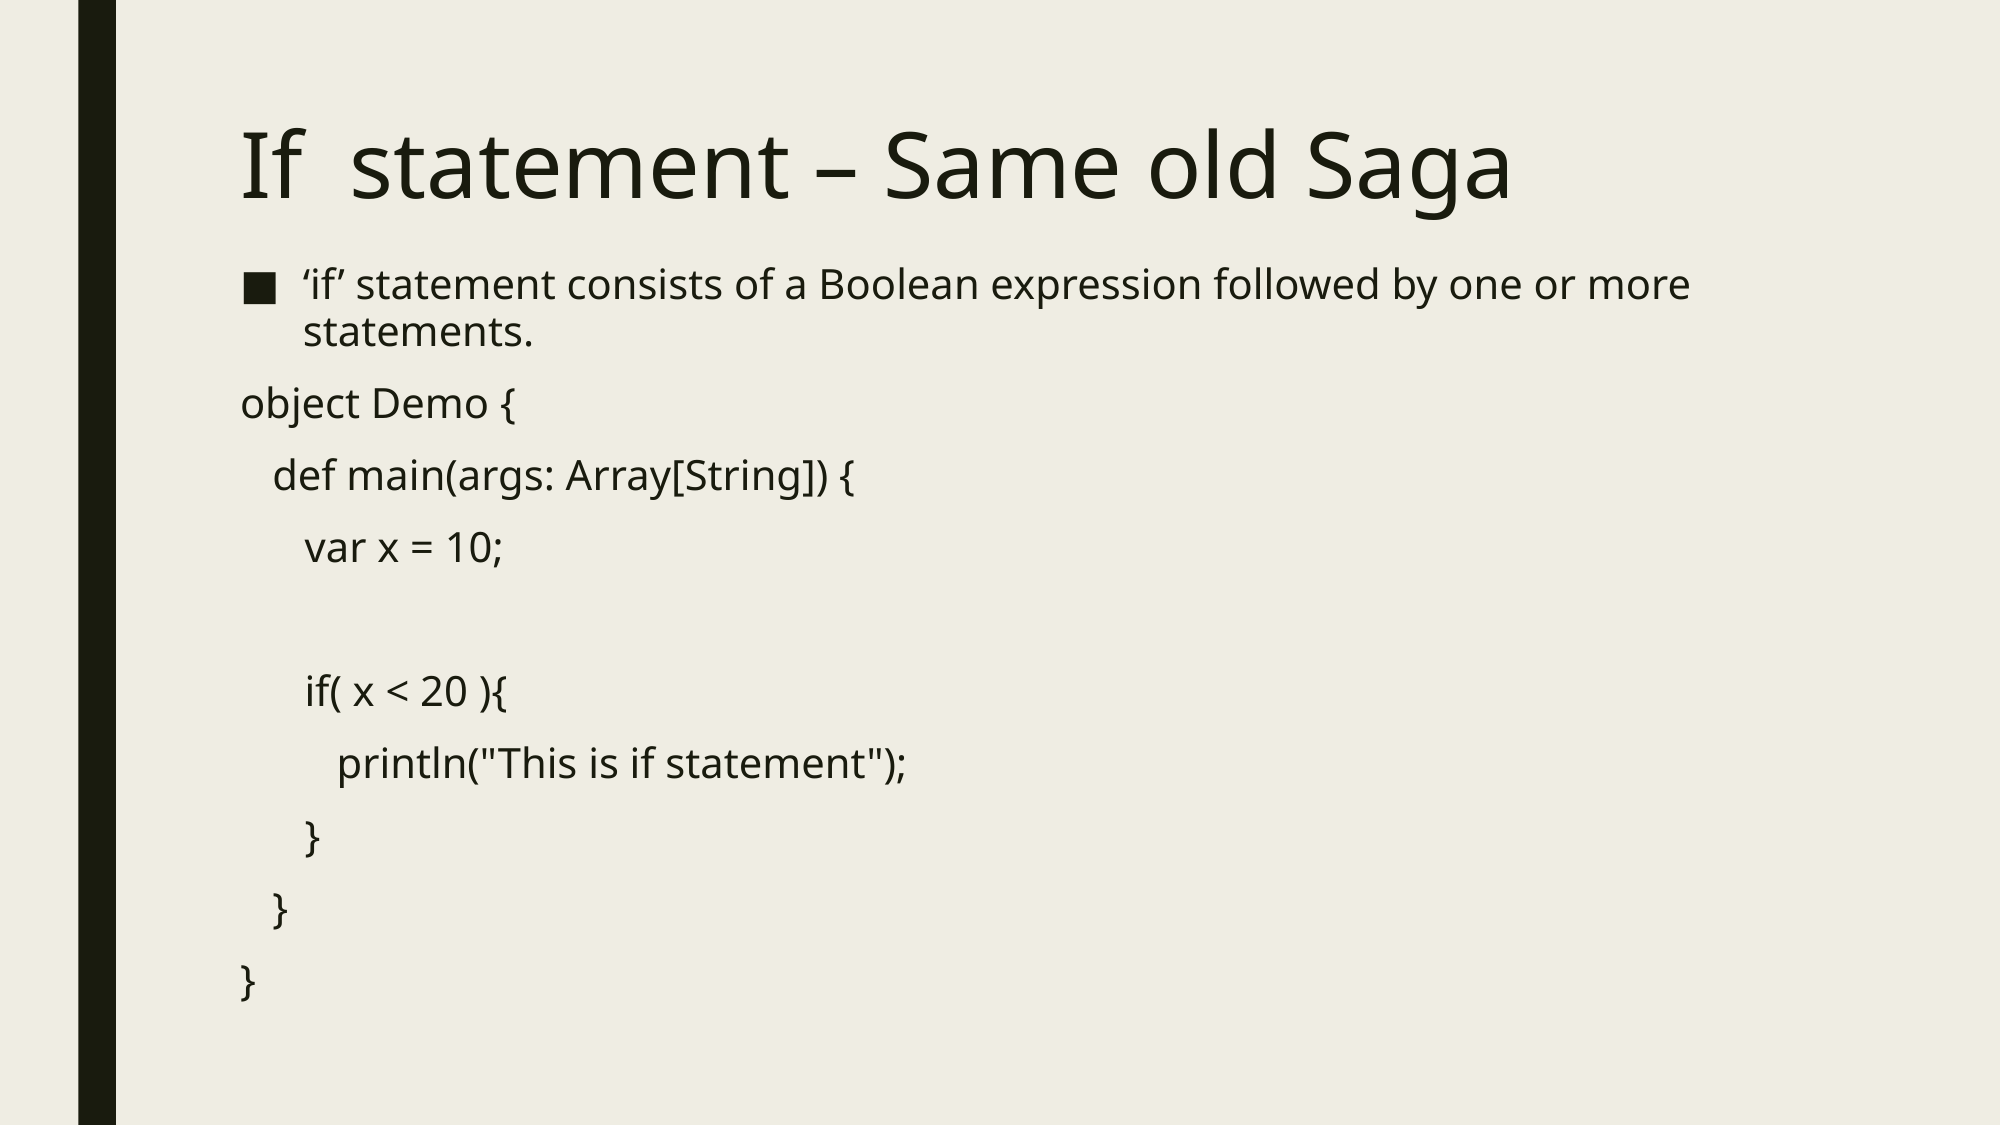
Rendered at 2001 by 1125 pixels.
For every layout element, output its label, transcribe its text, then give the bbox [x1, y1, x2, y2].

title If statement – Same old Saga [225, 112, 1800, 254]
list ‘if’ statement consists of a Boolean expression followed by one or more statements. object Demo { def main(args: Array[String]) { var x = 10; if( x < 20 ){ println("This is if statement"); } } } [225, 254, 1894, 1044]
